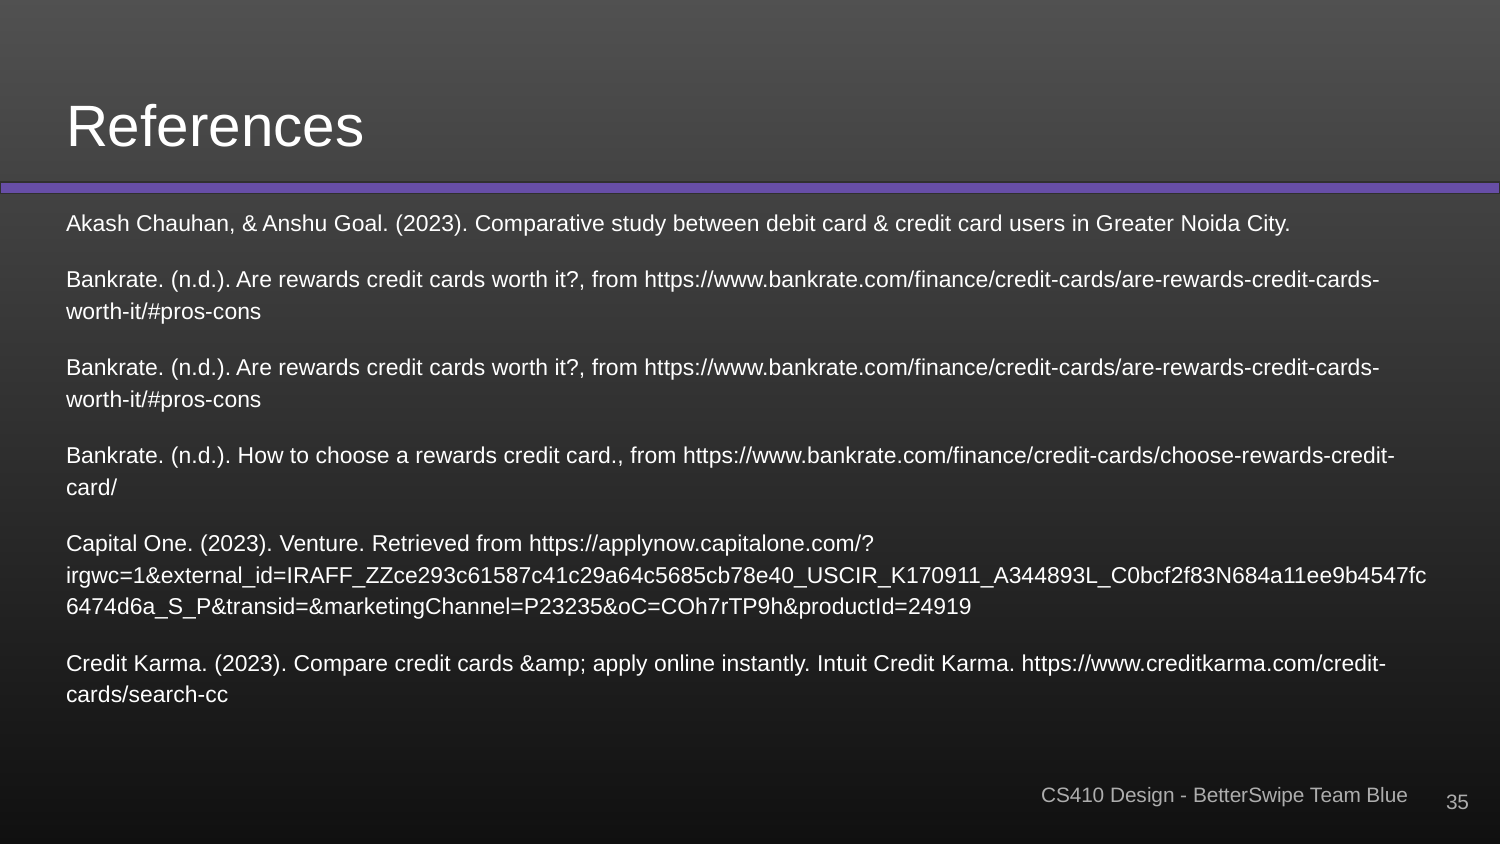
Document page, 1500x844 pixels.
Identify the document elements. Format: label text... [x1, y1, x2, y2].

slide_number ‹#› [1394, 769, 1484, 834]
title References [51, 72, 1449, 176]
list Akash Chauhan, & Anshu Goal. (2023). Comparative study between debit card & credit card users in Greater Noida City. Bankrate. (n.d.). Are rewards credit cards worth it?, from https://www.bankrate.com/finance/credit-cards/are-rewards-credit-cards-worth-it/#pros-cons Bankrate. (n.d.). Are rewards credit cards worth it?, from https://www.bankrate.com/finance/credit-cards/are-rewards-credit-cards-worth-it/#pros-cons Bankrate. (n.d.). How to choose a rewards credit card., from https://www.bankrate.com/finance/credit-cards/choose-rewards-credit-card/ Capital One. (2023). Venture. Retrieved from https://applynow.capitalone.com/?irgwc=1&external_id=IRAFF_ZZce293c61587c41c29a64c5685cb78e40_USCIR_K170911_A344893L_C0bcf2f83N684a11ee9b4547fc6474d6a_S_P&transid=&marketingChannel=P23235&oC=COh7rTP9h&productId=24919 Credit Karma. (2023). Compare credit cards &amp; apply online instantly. Intuit Credit Karma. https://www.creditkarma.com/credit-cards/search-cc [51, 189, 1449, 750]
